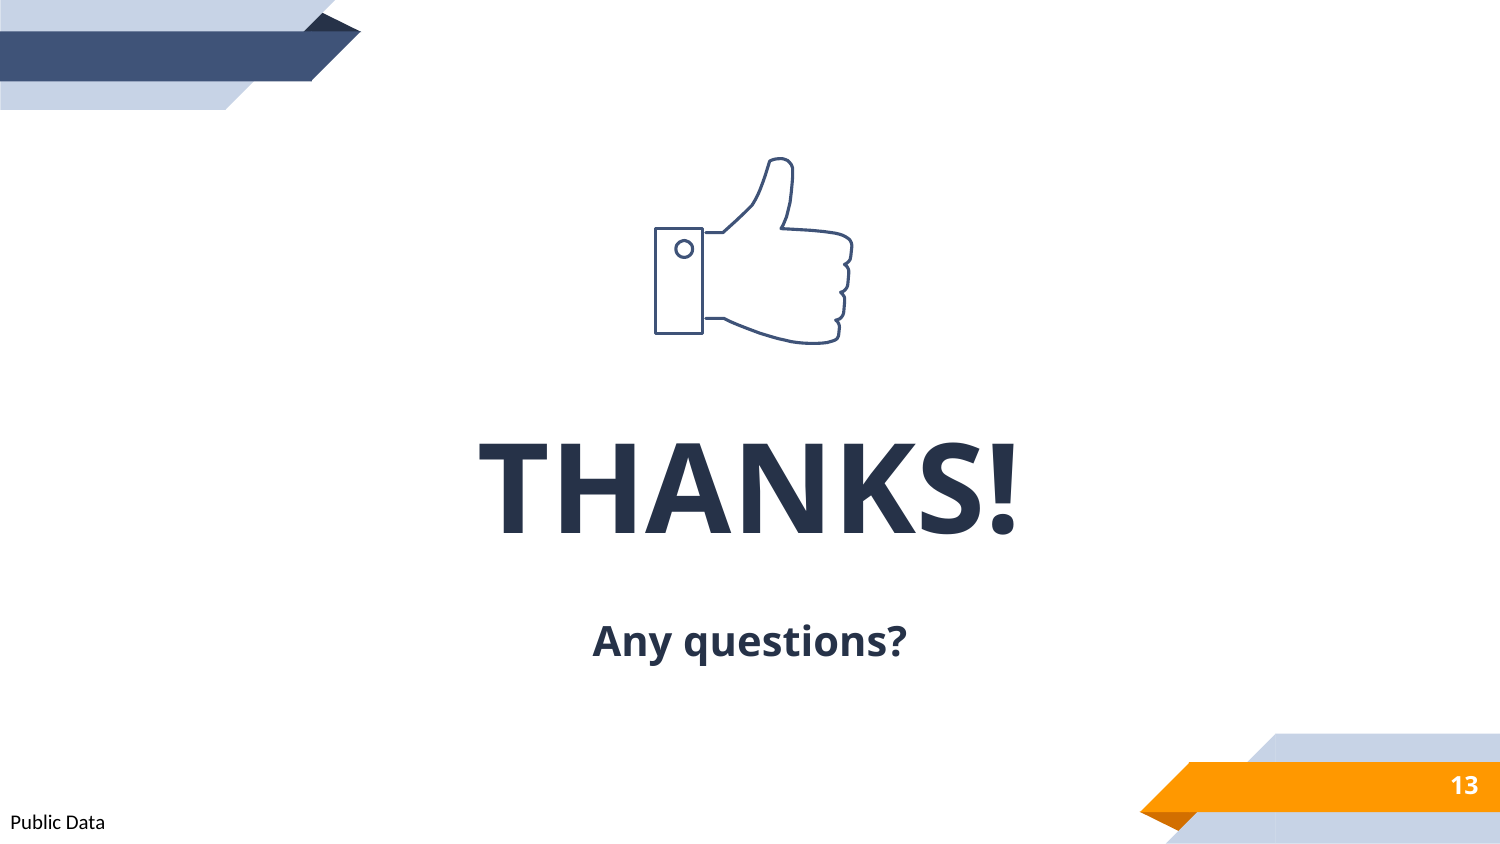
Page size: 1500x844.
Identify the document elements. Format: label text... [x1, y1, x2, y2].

subtitle Any questions? [209, 529, 1291, 750]
slide_number 13 [1249, 760, 1494, 813]
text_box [655, 158, 853, 344]
title THANKS! [209, 387, 1291, 529]
